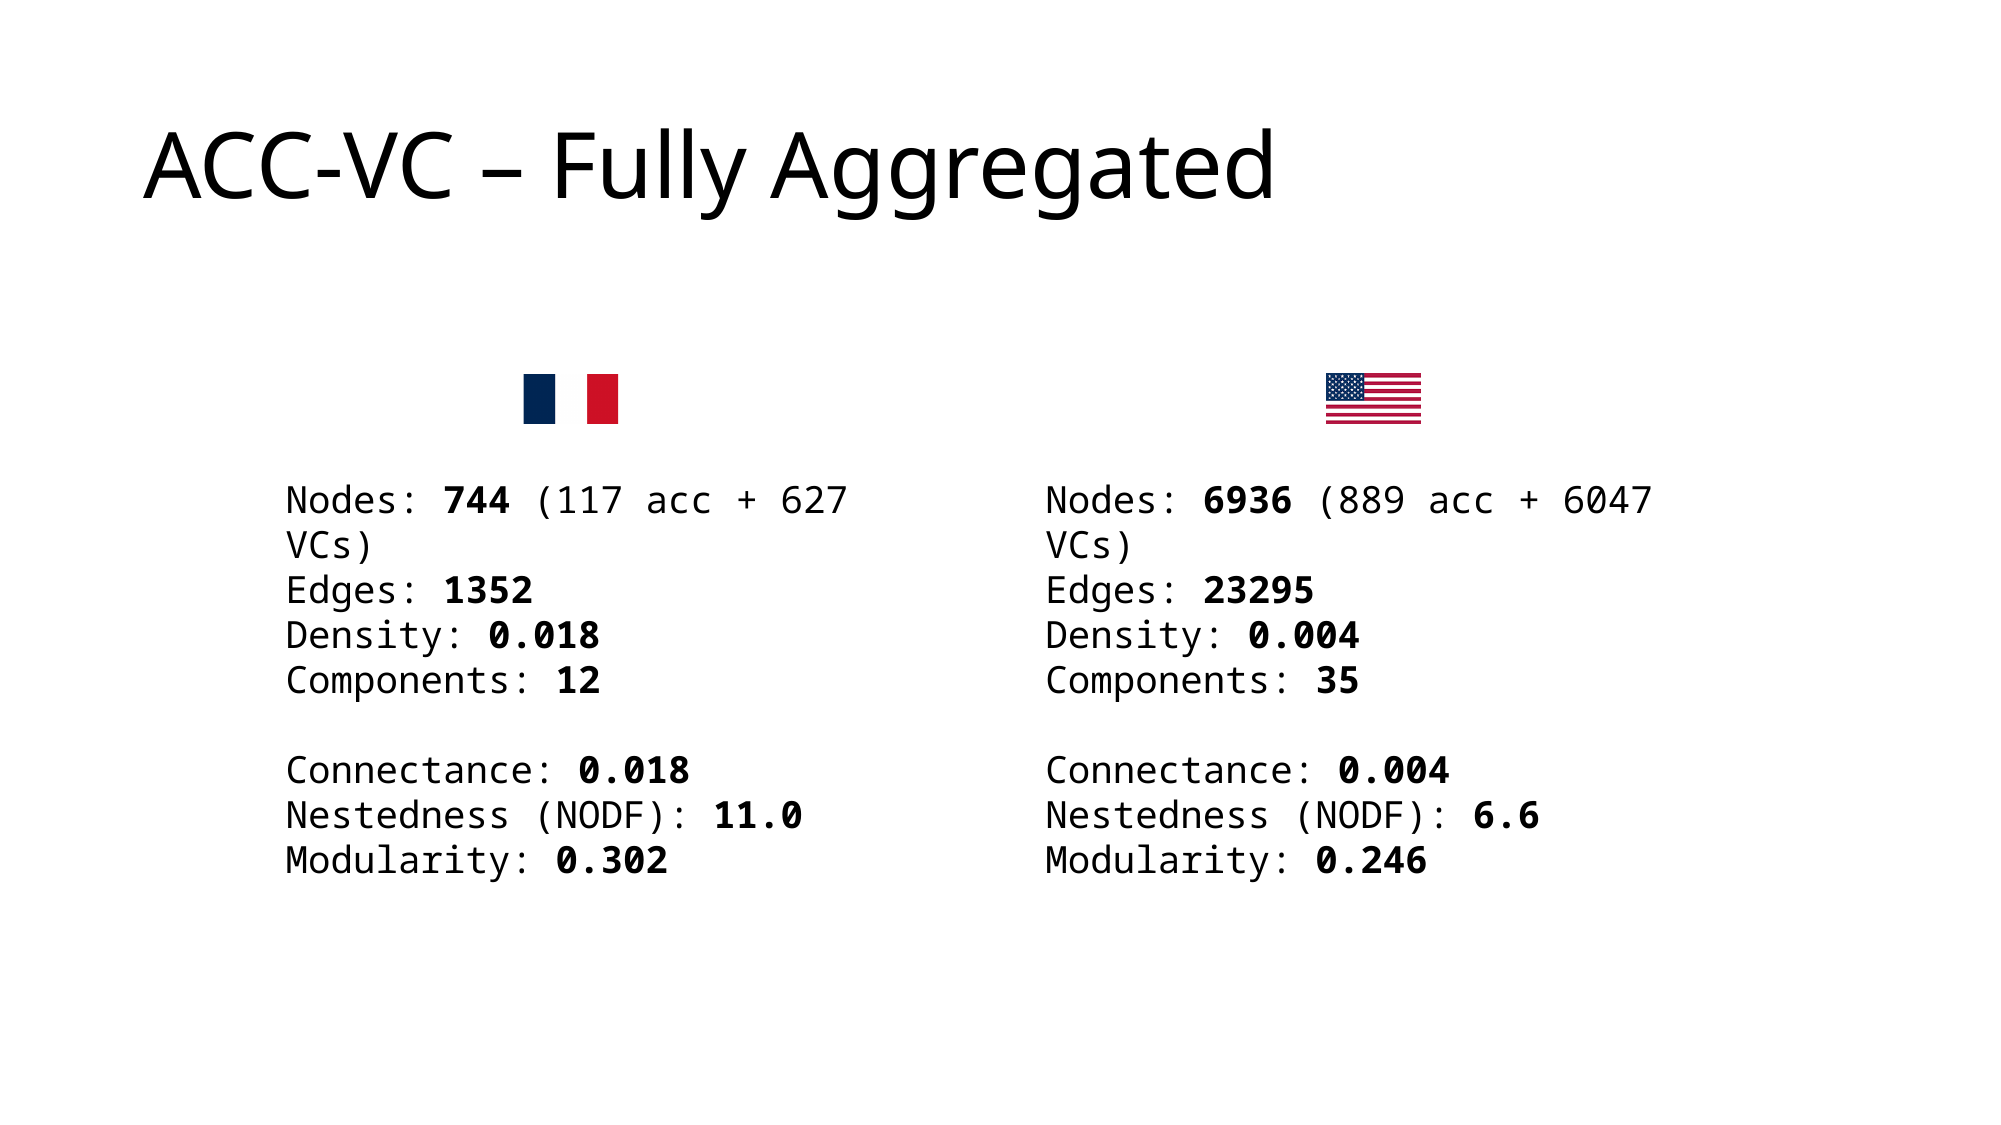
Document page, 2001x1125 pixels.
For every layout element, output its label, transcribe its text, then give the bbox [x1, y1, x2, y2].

text_box Nodes: 744 (117 acc + 627 VCs) Edges: 1352 Density: 0.018 Components: 12 Connectance: 0.018 Nestedness (NODF): 11.0 Modularity: 0.302 [270, 468, 941, 934]
text_box Nodes: 6936 (889 acc + 6047 VCs) Edges: 23295 Density: 0.004 Components: 35 Connectance: 0.004 Nestedness (NODF): 6.6 Modularity: 0.246 [1030, 468, 1733, 889]
picture [523, 373, 619, 424]
title ACC-VC – Fully Aggregated [128, 59, 1854, 278]
picture [1325, 373, 1422, 425]
